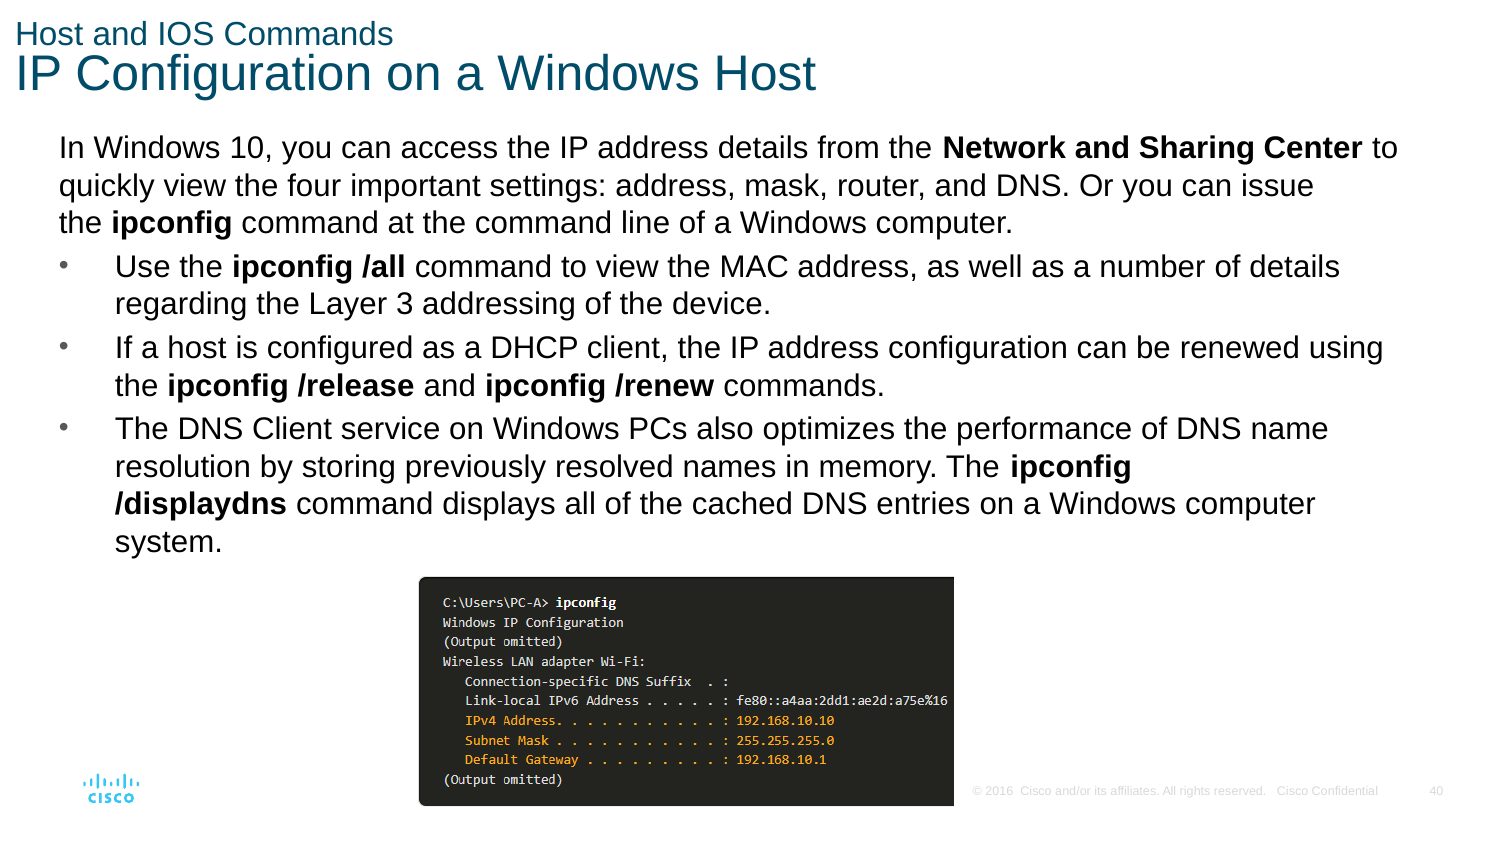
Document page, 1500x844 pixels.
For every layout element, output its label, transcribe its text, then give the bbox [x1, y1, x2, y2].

list In Windows 10, you can access the IP address details from the Network and Sharing Center to quickly view the four important settings: address, mask, router, and DNS. Or you can issue the ipconfig command at the command line of a Windows computer. Use the ipconfig /all command to view the MAC address, as well as a number of details regarding the Layer 3 addressing of the device. If a host is configured as a DHCP client, the IP address configuration can be renewed using the ipconfig /release and ipconfig /renew commands. The DNS Client service on Windows PCs also optimizes the performance of DNS name resolution by storing previously resolved names in memory. The ipconfig /displaydns command displays all of the cached DNS entries on a Windows computer system. [43, 120, 1447, 575]
title Host and IOS Commands IP Configuration on a Windows Host [0, 0, 1369, 121]
picture [415, 574, 954, 807]
